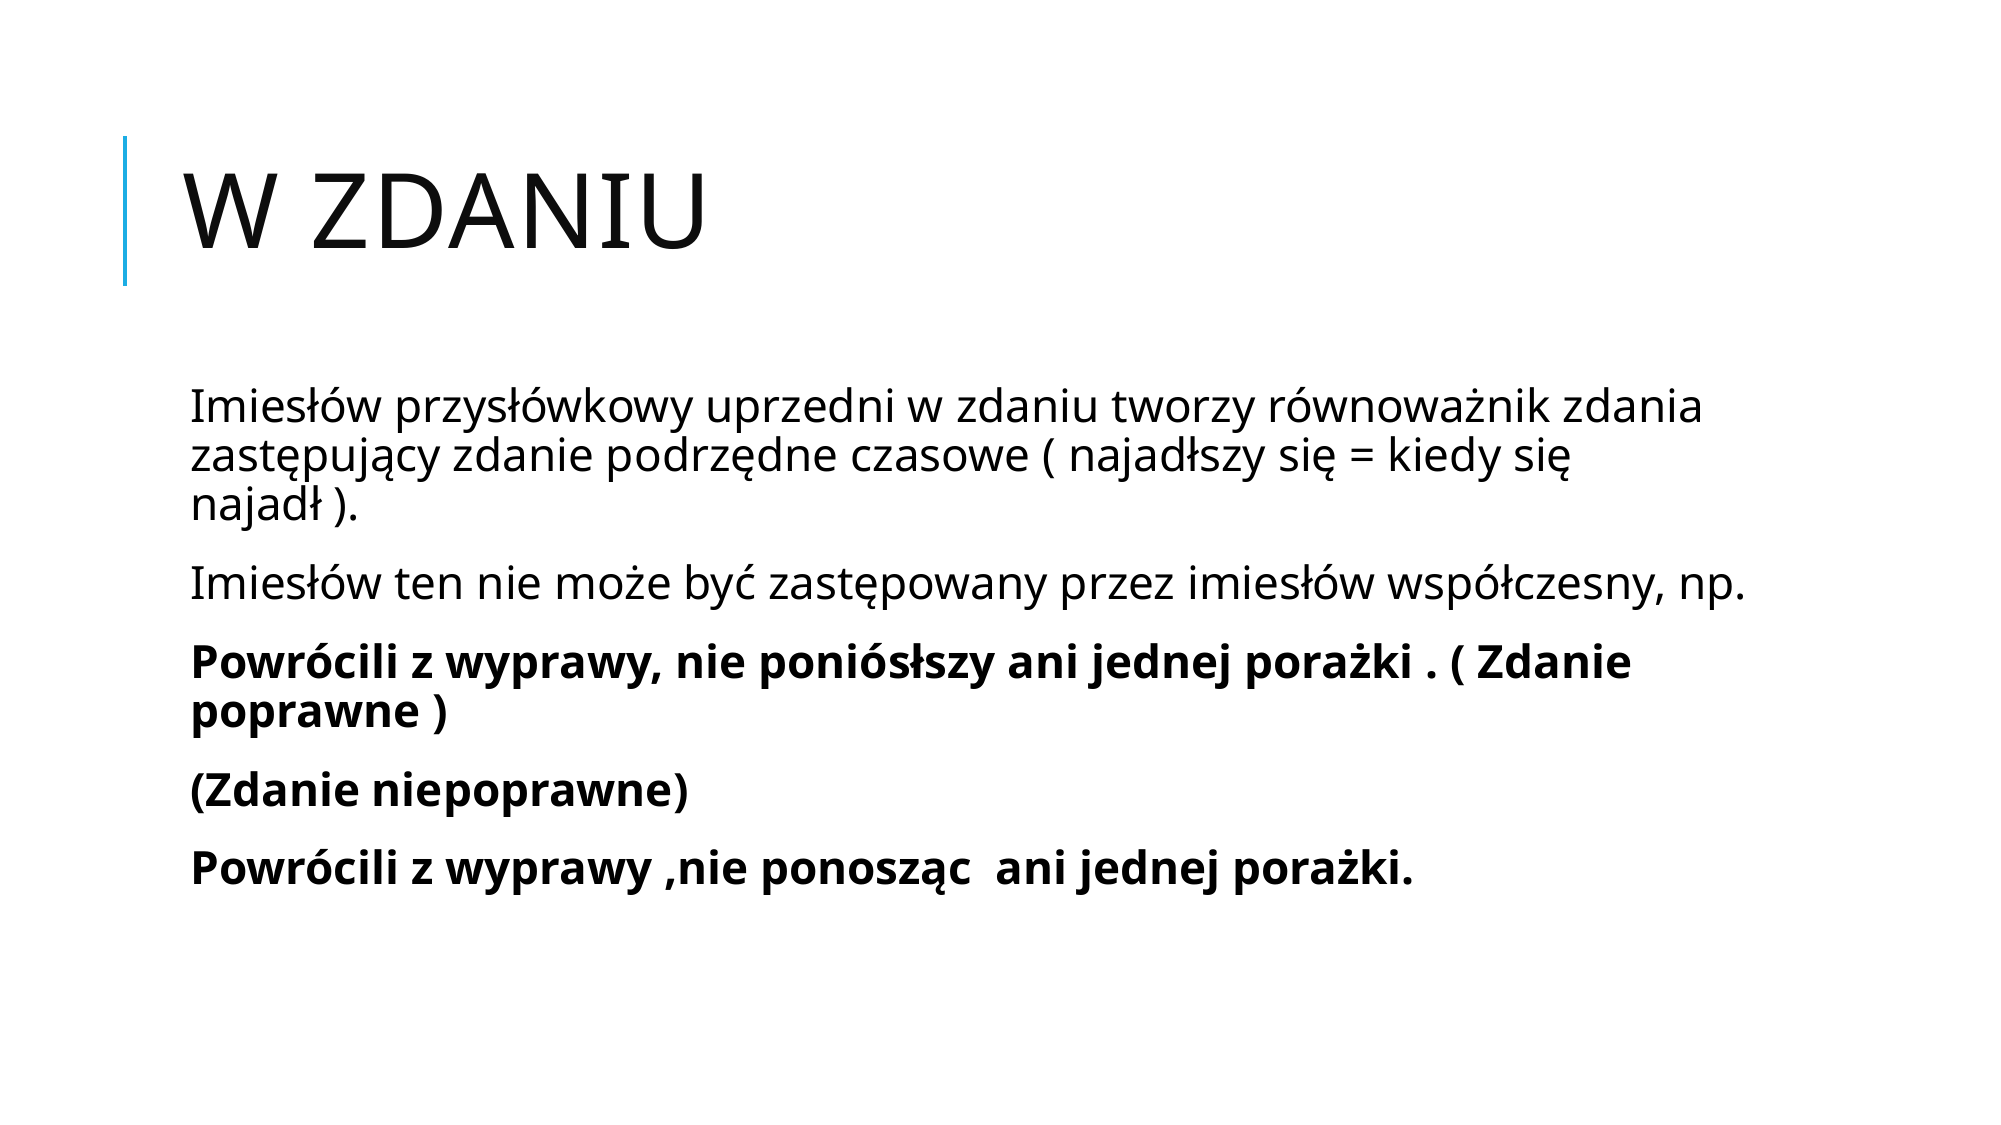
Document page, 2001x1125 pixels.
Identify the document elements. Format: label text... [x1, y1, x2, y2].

list Imiesłów przysłówkowy uprzedni w zdaniu tworzy równoważnik zdania zastępujący zdanie podrzędne czasowe ( najadłszy się = kiedy się najadł ). Imiesłów ten nie może być zastępowany przez imiesłów współczesny, np. Powrócili z wyprawy, nie poniósłszy ani jednej porażki . ( Zdanie poprawne ) (Zdanie niepoprawne) Powrócili z wyprawy ,nie ponosząc ani jednej porażki. [168, 375, 1763, 1035]
title W zdaniu [168, 96, 1763, 342]
